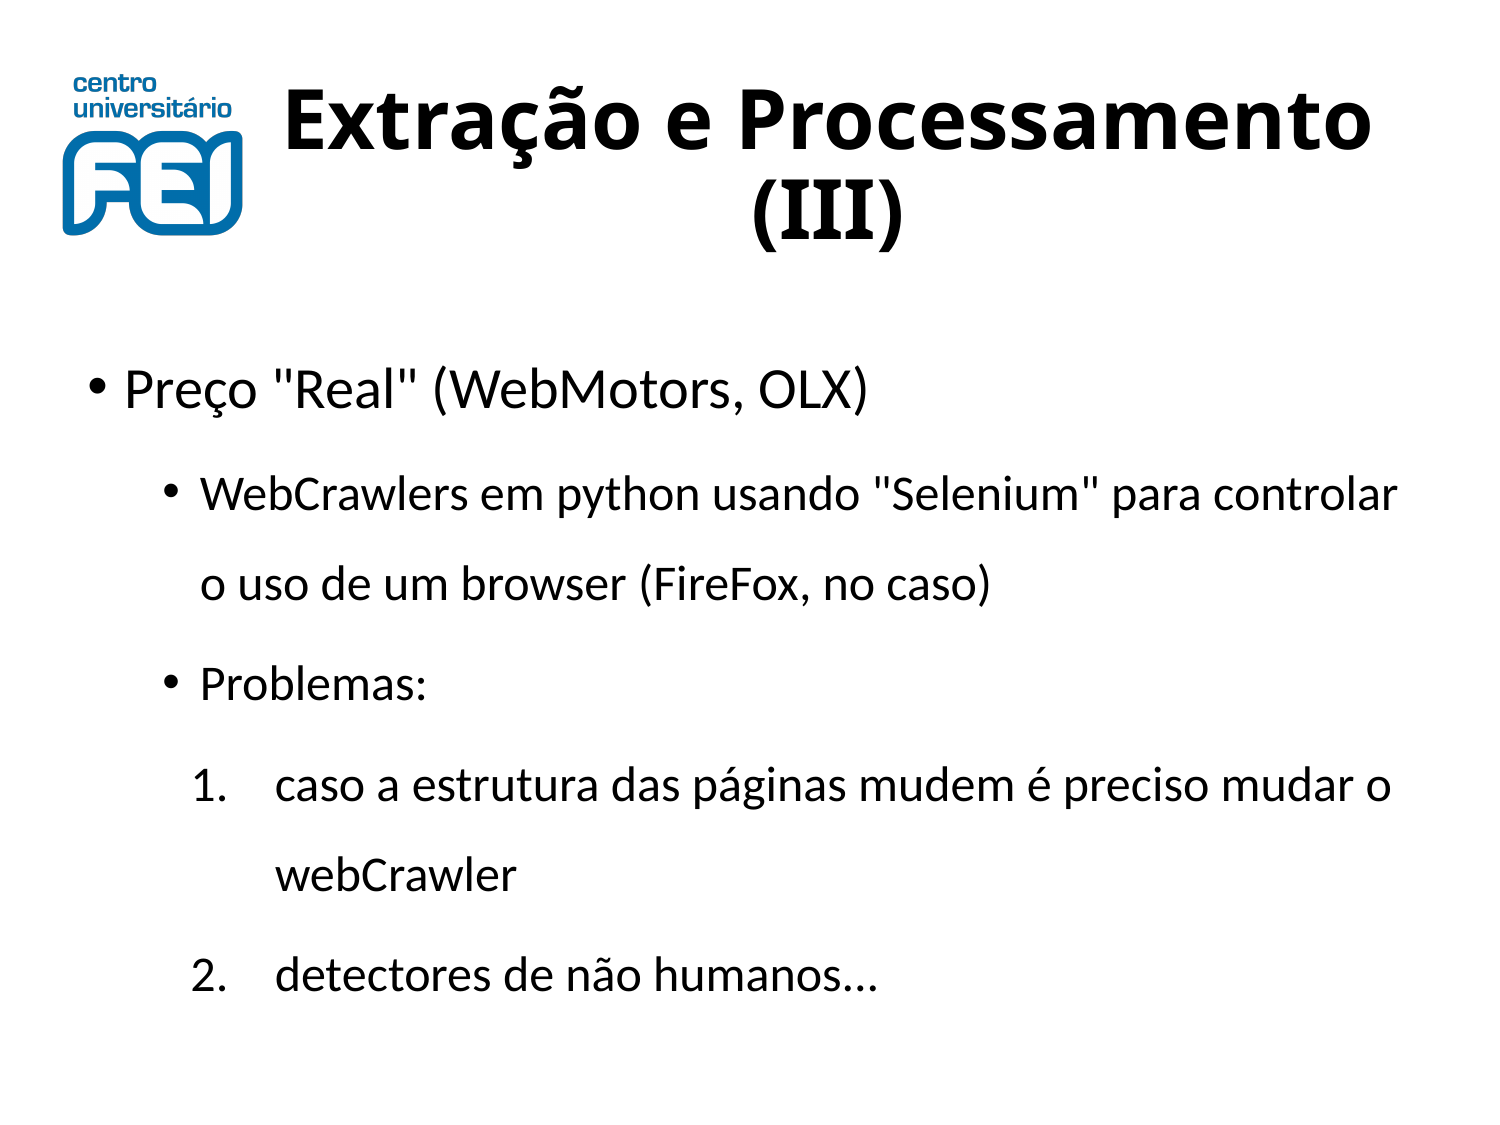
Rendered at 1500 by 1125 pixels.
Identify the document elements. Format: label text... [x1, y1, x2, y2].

picture [61, 73, 243, 237]
list Preço "Real" (WebMotors, OLX) WebCrawlers em python usando "Selenium" para controlar o uso de um browser (FireFox, no caso) Problemas: caso a estrutura das páginas mudem é preciso mudar o webCrawler detectores de não humanos... [72, 307, 1428, 1044]
title Extração e Processamento (III) [259, 59, 1397, 275]
